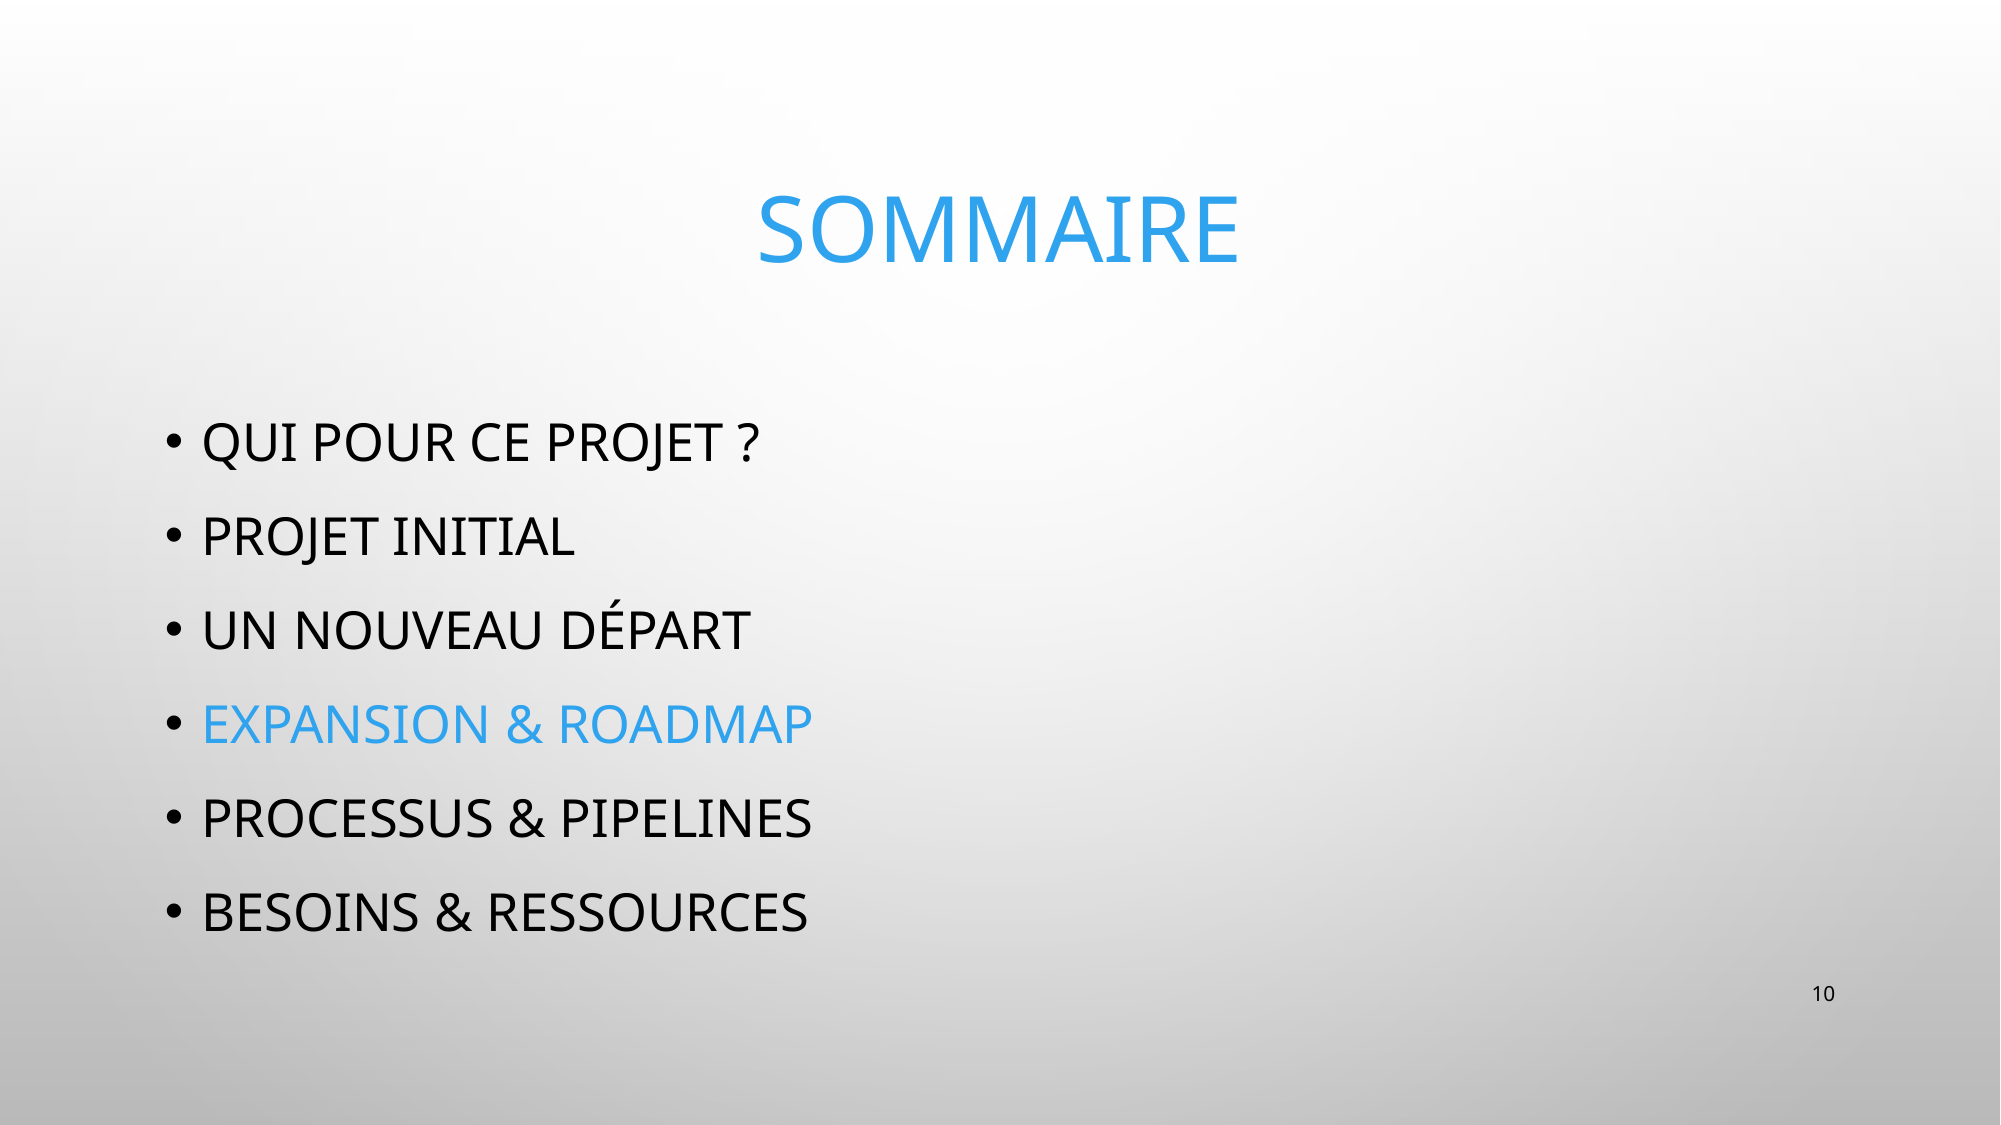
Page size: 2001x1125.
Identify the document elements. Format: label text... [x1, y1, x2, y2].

title Sommaire [149, 101, 1851, 364]
list Qui pour ce projet ? Projet initial Un nouveau départ Expansion & Roadmap Processus & Pipelines Besoins & Ressources [149, 388, 1851, 950]
picture [0, 0, 2000, 1125]
slide_number 10 [1724, 965, 1851, 1025]
